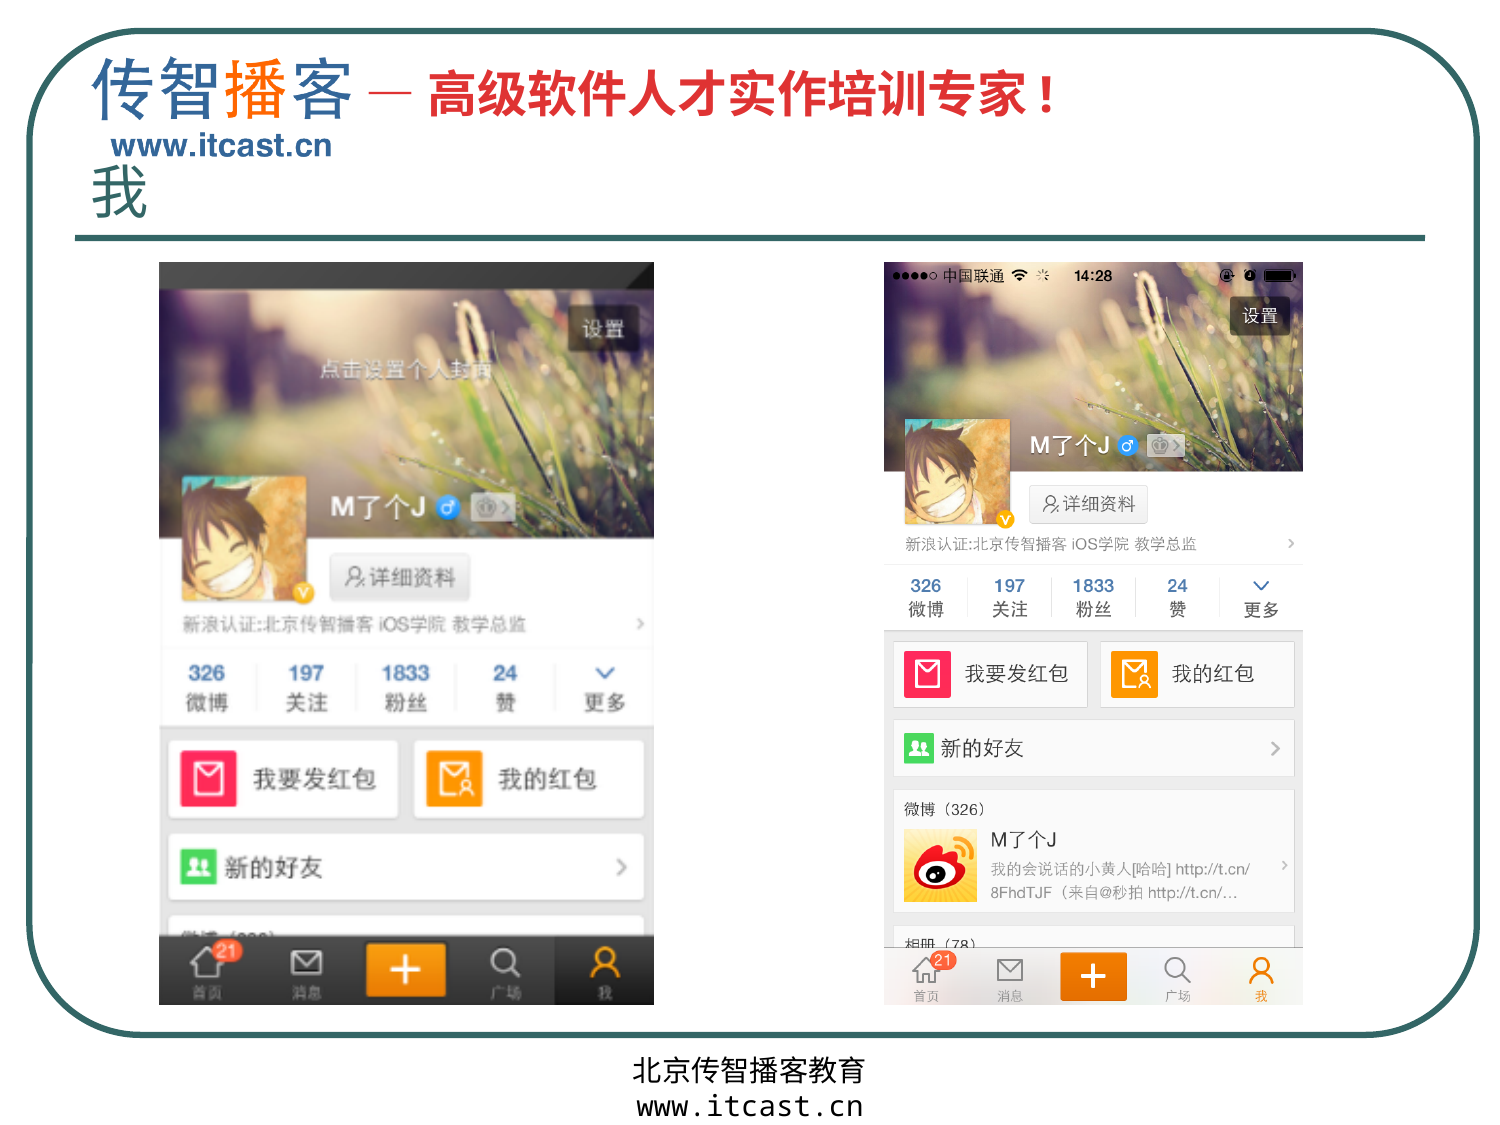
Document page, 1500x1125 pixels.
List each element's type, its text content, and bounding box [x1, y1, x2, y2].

title 我 [75, 45, 1425, 233]
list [158, 262, 654, 1006]
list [884, 262, 1304, 1006]
